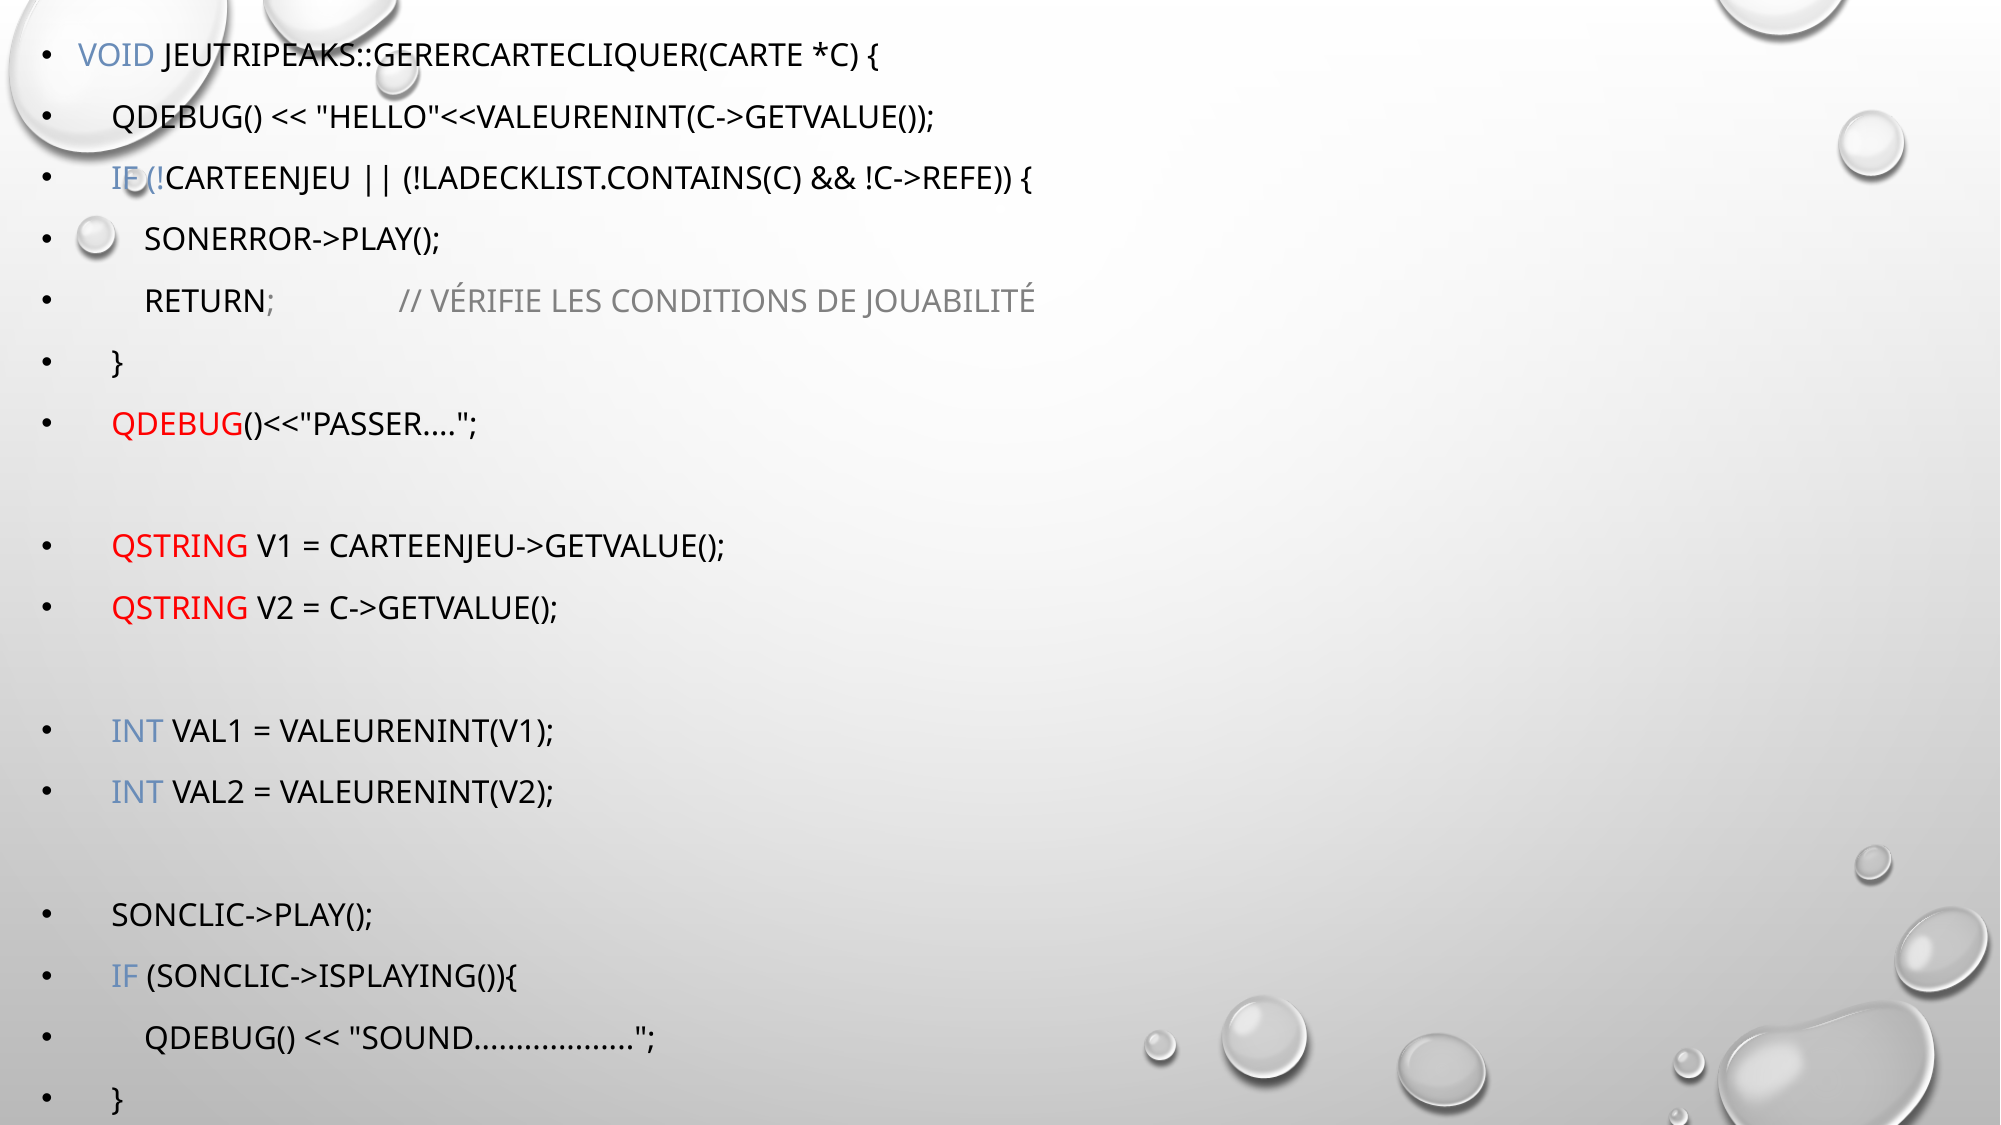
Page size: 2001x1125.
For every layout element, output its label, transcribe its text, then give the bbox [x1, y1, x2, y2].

list void JeuTripeaks::gererCarteCliquer(Carte *c) { qDebug() << "HELLO"<<valeurEnInt(c->getvalue()); if (!carteEnJeu || (!LaDeckList.contains(c) && !c->refe)) { sonError->play(); return; // Vérifie les conditions de jouabilité } qDebug()<<"Passer...."; QString v1 = carteEnJeu->getvalue(); QString v2 = c->getvalue(); int val1 = valeurEnInt(v1); int val2 = valeurEnInt(v2); sonClic->play(); if (sonClic->isPlaying()){ qDebug() << "Sound..................."; } [26, 19, 1972, 1125]
picture [0, 0, 2000, 1125]
